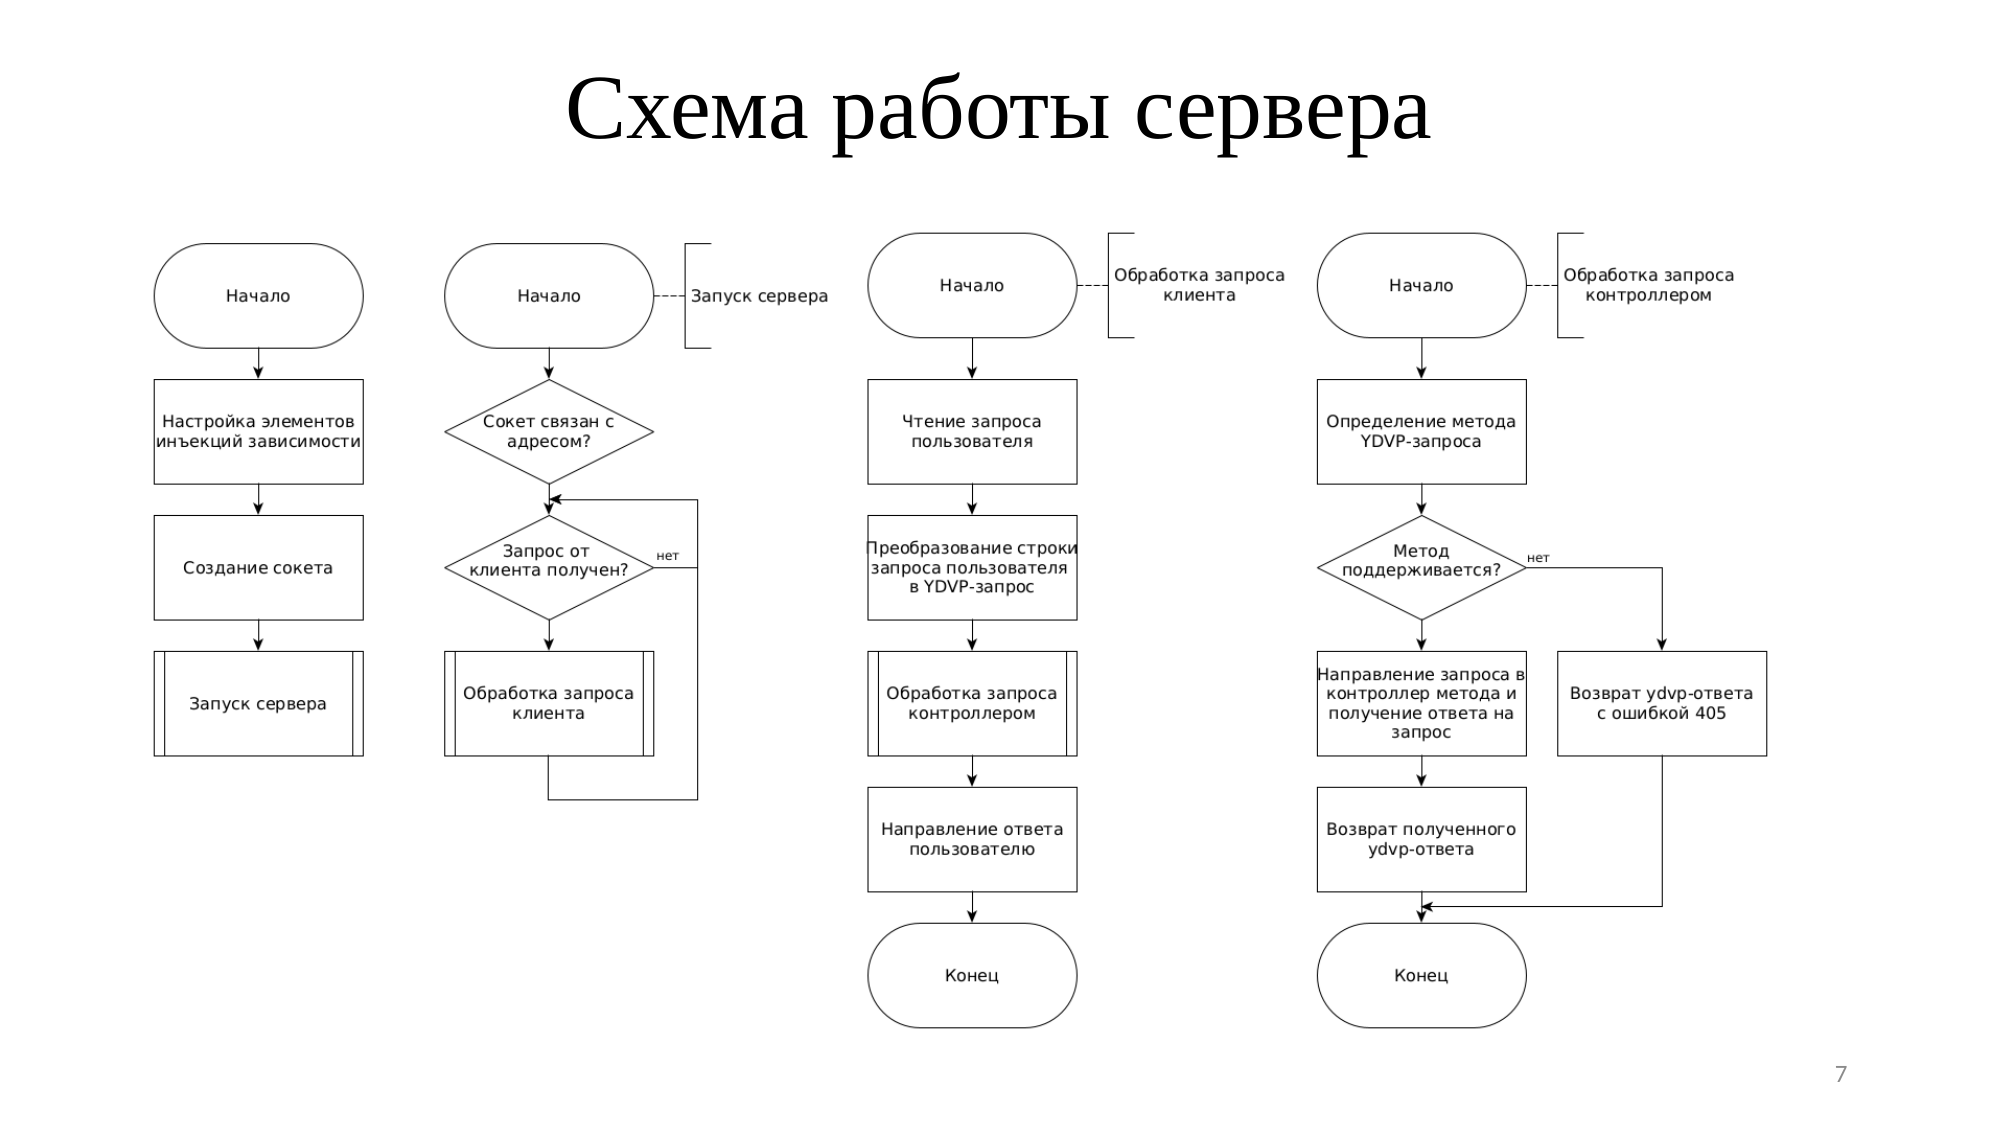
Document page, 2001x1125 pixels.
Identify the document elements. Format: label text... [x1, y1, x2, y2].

slide_number 7 [1412, 1042, 1863, 1103]
picture [137, 217, 1783, 1043]
title Схема работы сервера [137, 0, 1863, 218]
